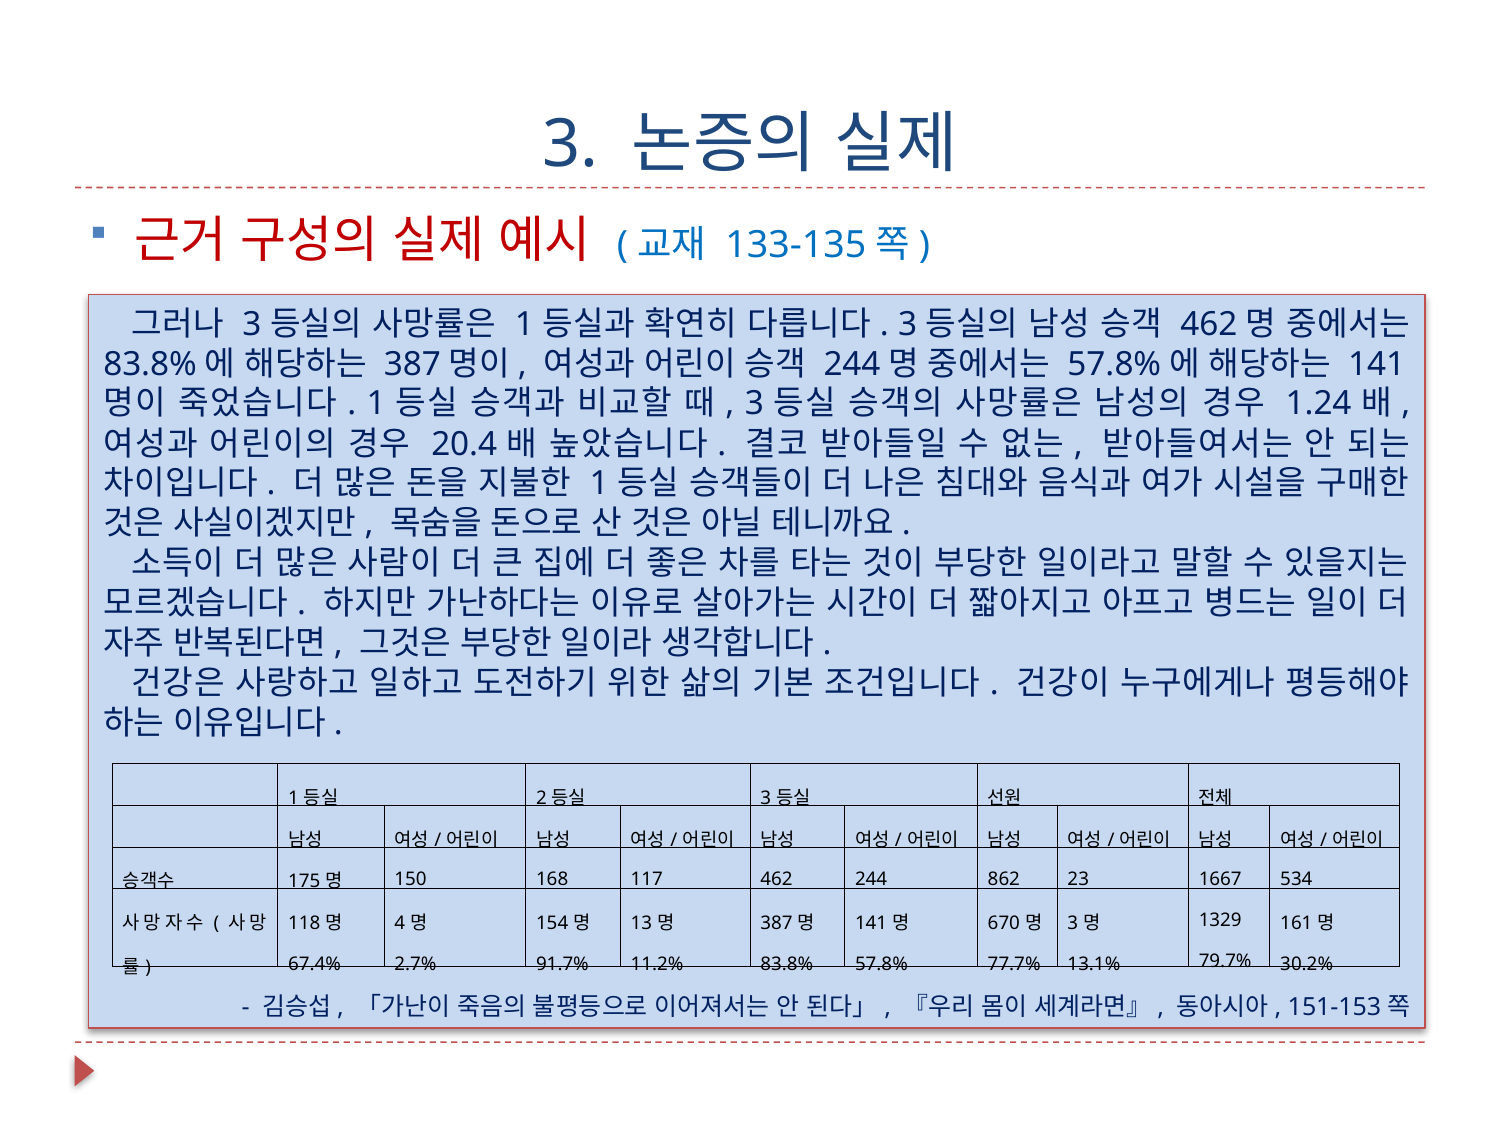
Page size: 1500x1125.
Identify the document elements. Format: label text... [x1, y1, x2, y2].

table_cell 3명 13.1% [1058, 889, 1188, 966]
table_cell 사망자수(사망률) [113, 889, 277, 966]
table_cell 여성/어린이 [385, 806, 525, 847]
title 3. 논증의 실제 [75, 24, 1425, 188]
table_cell 862 [978, 848, 1057, 888]
table_header [113, 764, 277, 805]
table_cell 150 [385, 848, 525, 888]
table_cell 여성/어린이 [1058, 806, 1188, 847]
table_cell 168 [526, 848, 620, 888]
table_cell 남성 [978, 806, 1057, 847]
table_header 전체 [1189, 764, 1399, 805]
table_cell 462 [751, 848, 844, 888]
table_cell 161명 30.2% [1270, 889, 1399, 966]
table_cell 남성 [1189, 806, 1269, 847]
text_box 그러나 3등실의 사망률은 1등실과 확연히 다릅니다. 3등실의 남성 승객 462명 중에서는 83.8%에 해당하는 387명이, 여성과 어린이 승객 244명 중에서는 57.8%에 해당하는 141명이 죽었습니다. 1등실 승객과 비교할 때, 3등실 승객의 사망률은 남성의 경우 1.24배, 여성과 어린이의 경우 20.4배 높았습니다. 결코 받아들일 수 없는, 받아들여서는 안 되는 차이입니다. 더 많은 돈을 지불한 1등실 승객들이 더 나은 침대와 음식과 여가 시설을 구매한 것은 사실이겠지만, 목숨을 돈으로 산 것은 아닐 테니까요. 소득이 더 많은 사람이 더 큰 집에 더 좋은 차를 타는 것이 부당한 일이라고 말할 수 있을지는 모르겠습니다. 하지만 가난하다는 이유로 살아가는 시간이 더 짧아지고 아프고 병드는 일이 더 자주 반복된다면, 그것은 부당한 일이라 생각합니다. 건강은 사랑하고 일하고 도전하기 위한 삶의 기본 조건입니다. 건강이 누구에게나 평등해야 하는 이유입니다. - 김승섭, 「가난이 죽음의 불평등으로 이어져서는 안 된다」, 『우리 몸이 세계라면』, 동아시아, 151-153쪽 [88, 294, 1426, 1029]
table_cell 여성/어린이 [621, 806, 750, 847]
table_cell 534 [1270, 848, 1399, 888]
table_cell 남성 [751, 806, 844, 847]
table_cell 670명 77.7% [978, 889, 1057, 966]
table_header 1등실 [278, 764, 525, 805]
table_cell 387명 83.8% [751, 889, 844, 966]
table_cell 117 [621, 848, 750, 888]
table_header 3등실 [751, 764, 977, 805]
table_cell 118명 67.4% [278, 889, 384, 966]
table_cell 4명 2.7% [385, 889, 525, 966]
table_cell 1329 79.7% [1189, 889, 1269, 966]
table_cell 남성 [526, 806, 620, 847]
table_cell 244 [845, 848, 977, 888]
table_cell 승객수 [113, 848, 277, 888]
table_cell 175명 [278, 848, 384, 888]
table_cell 141명 57.8% [845, 889, 977, 966]
list 근거 구성의 실제 예시 (교재 133-135쪽) [75, 200, 1425, 1035]
table_cell 154명 91.7% [526, 889, 620, 966]
table_cell 23 [1058, 848, 1188, 888]
table_header 2등실 [526, 764, 750, 805]
table_cell [113, 806, 277, 847]
table_cell 남성 [278, 806, 384, 847]
table_cell 여성/어린이 [845, 806, 977, 847]
table_cell 13명 11.2% [621, 889, 750, 966]
table_header 선원 [978, 764, 1188, 805]
table_cell 1667 [1189, 848, 1269, 888]
table_cell 여성/어린이 [1270, 806, 1399, 847]
